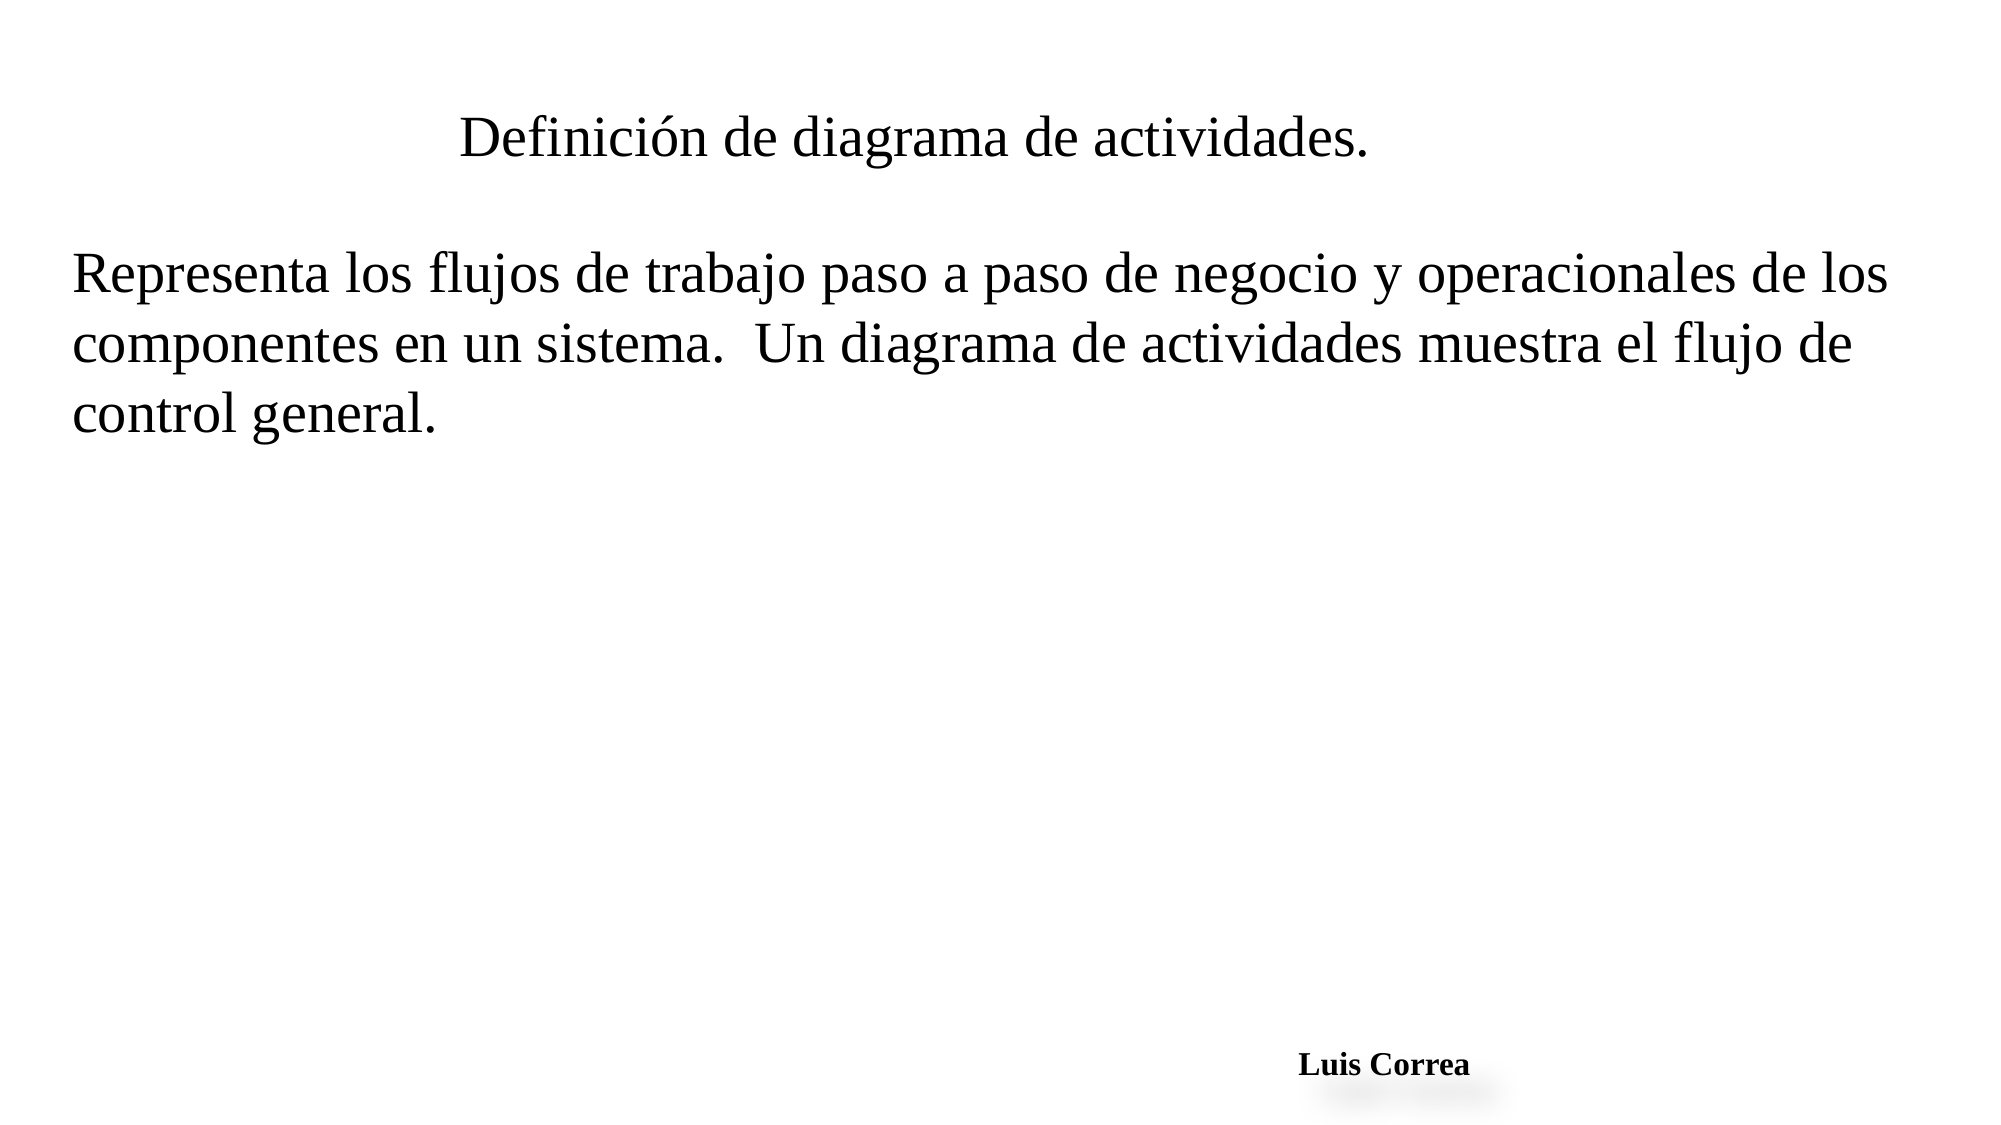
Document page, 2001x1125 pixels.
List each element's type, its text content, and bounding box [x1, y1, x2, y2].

text_box Representa los flujos de trabajo paso a paso de negocio y operacionales de los componentes en un sistema. Un diagrama de actividades muestra el flujo de control general. [57, 226, 1920, 497]
text_box Luis Correa [1283, 1034, 1638, 1090]
text_box Definición de diagrama de actividades. [444, 90, 1461, 176]
